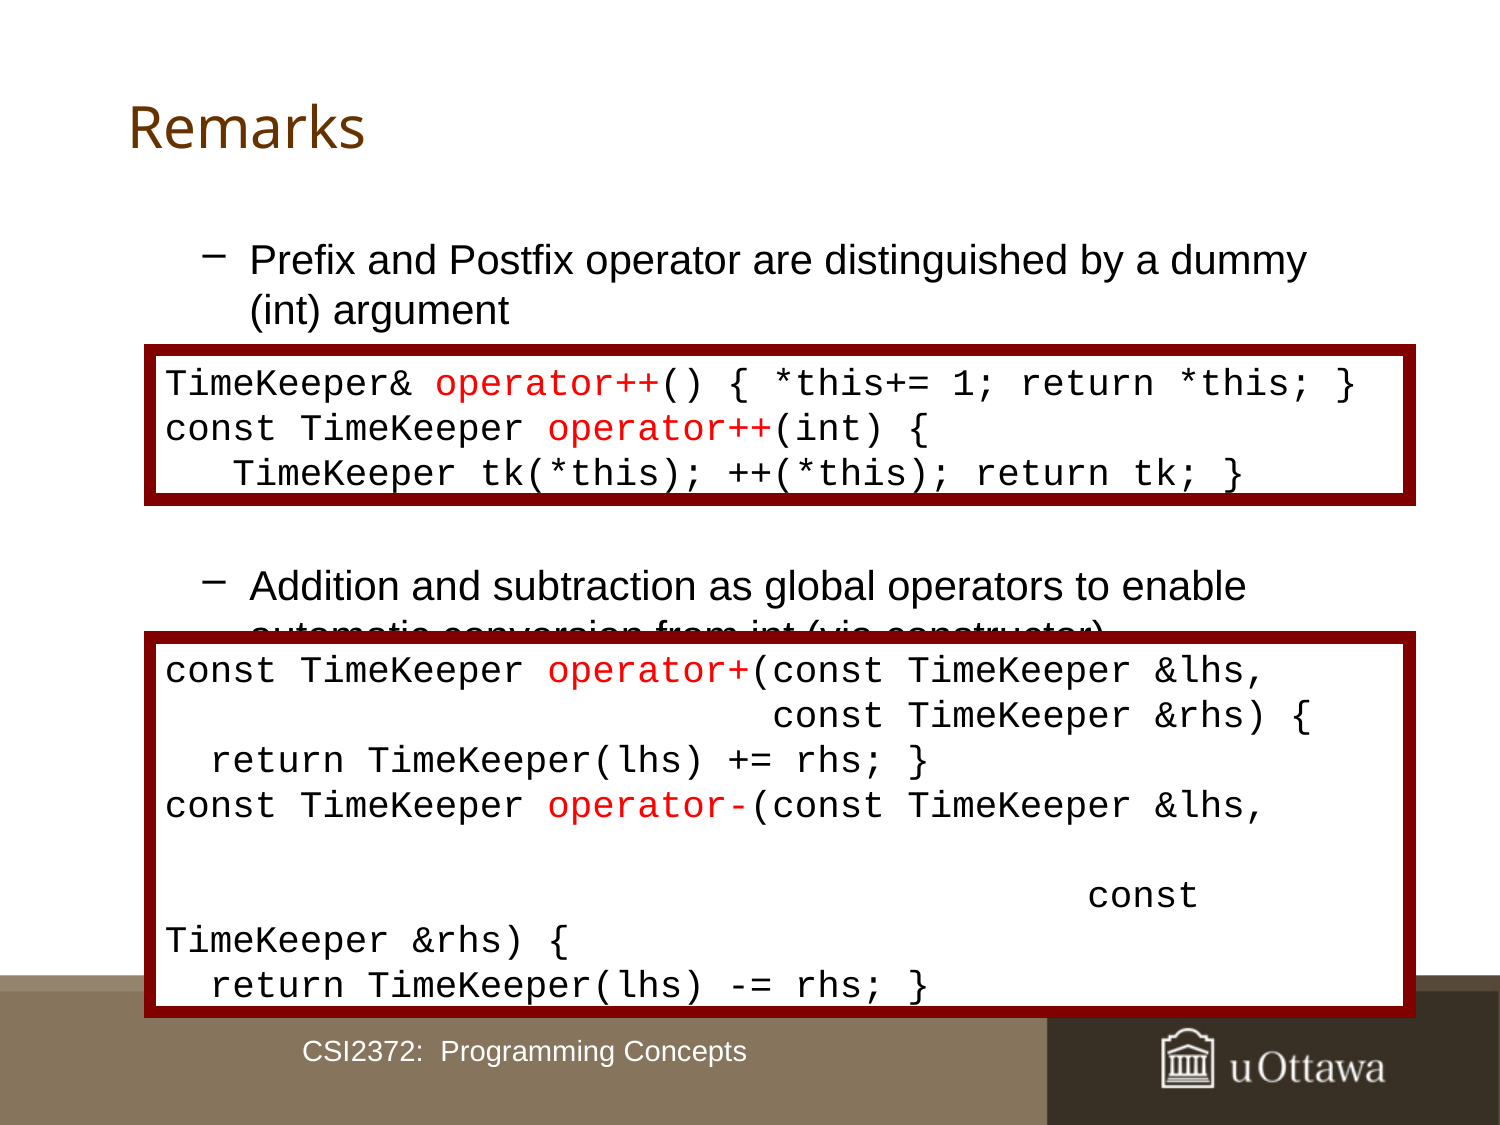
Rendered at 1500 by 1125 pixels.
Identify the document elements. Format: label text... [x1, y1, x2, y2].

text_box TimeKeeper& operator++() { *this+= 1; return *this; } const TimeKeeper operator++(int) { TimeKeeper tk(*this); ++(*this); return tk; } [150, 350, 1410, 500]
text_box const TimeKeeper operator+(const TimeKeeper &lhs, const TimeKeeper &rhs) { return TimeKeeper(lhs) += rhs; } const TimeKeeper operator-(const TimeKeeper &lhs, const TimeKeeper &rhs) { return TimeKeeper(lhs) -= rhs; } [150, 637, 1410, 1012]
title Remarks [112, 62, 1388, 188]
picture [0, 0, 1500, 1125]
footer CSI2372: Programming Concepts [49, 1024, 1001, 1076]
list Prefix and Postfix operator are distinguished by a dummy (int) argument Addition and subtraction as global operators to enable automatic conversion from int (via constructor) [112, 224, 1388, 925]
